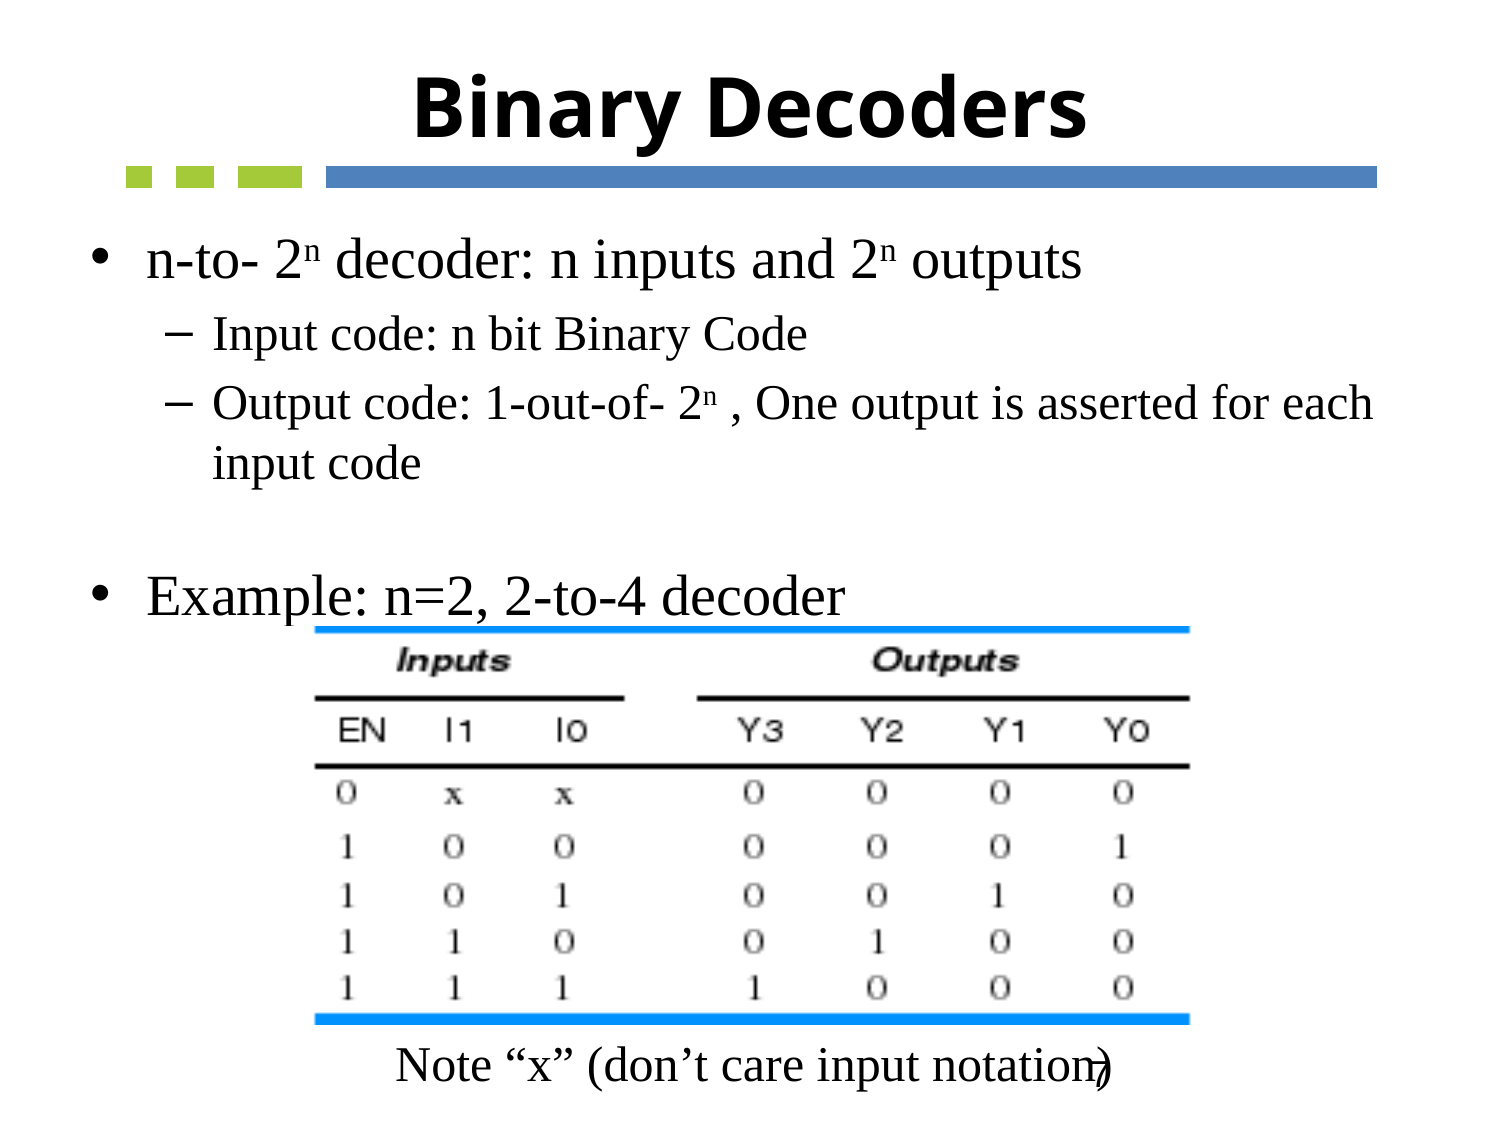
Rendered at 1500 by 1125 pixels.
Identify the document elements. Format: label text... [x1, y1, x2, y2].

slide_number 7 [1074, 1042, 1425, 1103]
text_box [237, 626, 1235, 1025]
list n-to- 2n decoder: n inputs and 2n outputs Input code: n bit Binary Code Output code: 1-out-of- 2n , One output is asserted for each input code Example: n=2, 2-to-4 decoder [75, 212, 1425, 1005]
title Binary Decoders [75, 45, 1425, 163]
text_box Note “x” (don’t care input notation) [380, 1033, 1129, 1099]
